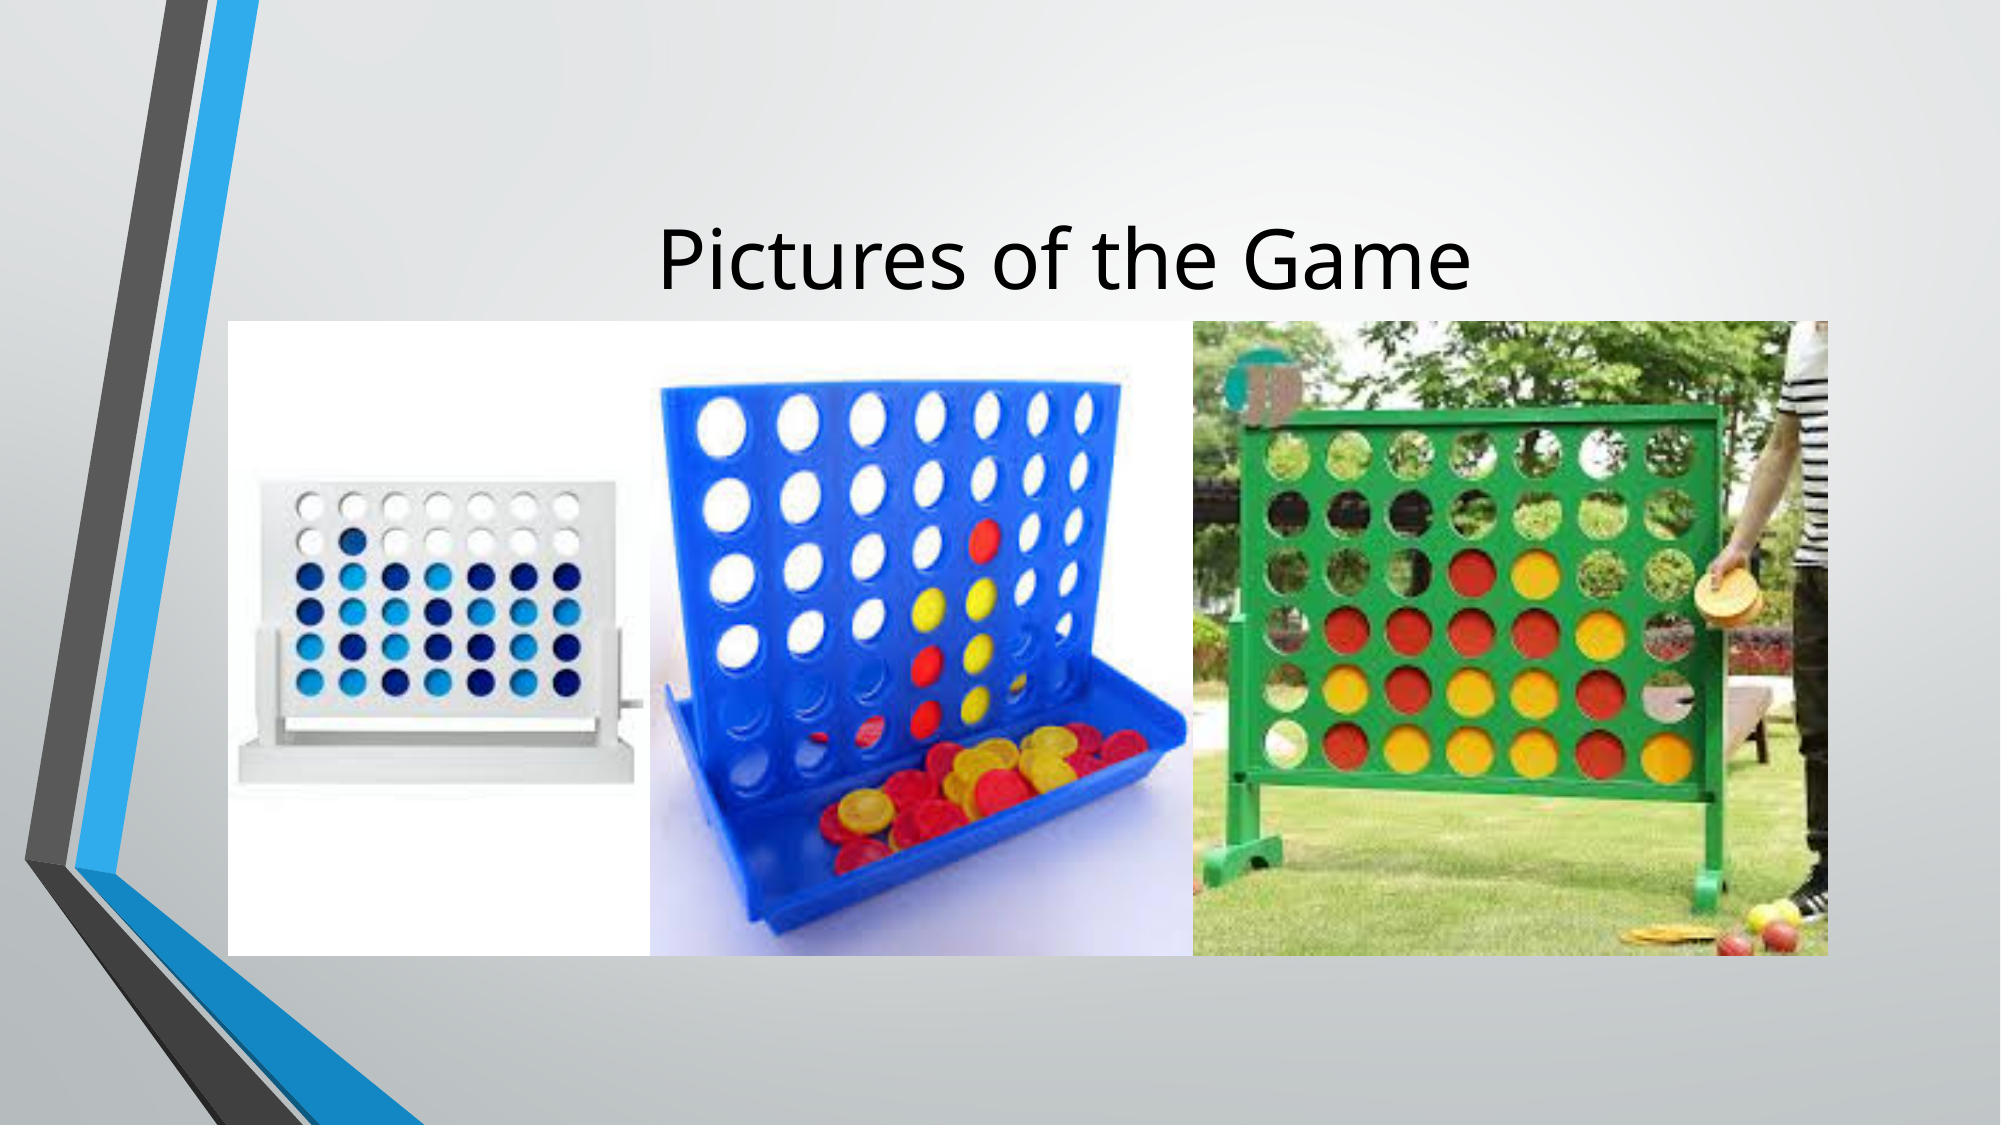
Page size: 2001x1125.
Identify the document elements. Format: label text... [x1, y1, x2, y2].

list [228, 321, 650, 956]
title Pictures of the Game [243, 112, 1887, 400]
picture [650, 321, 1828, 956]
